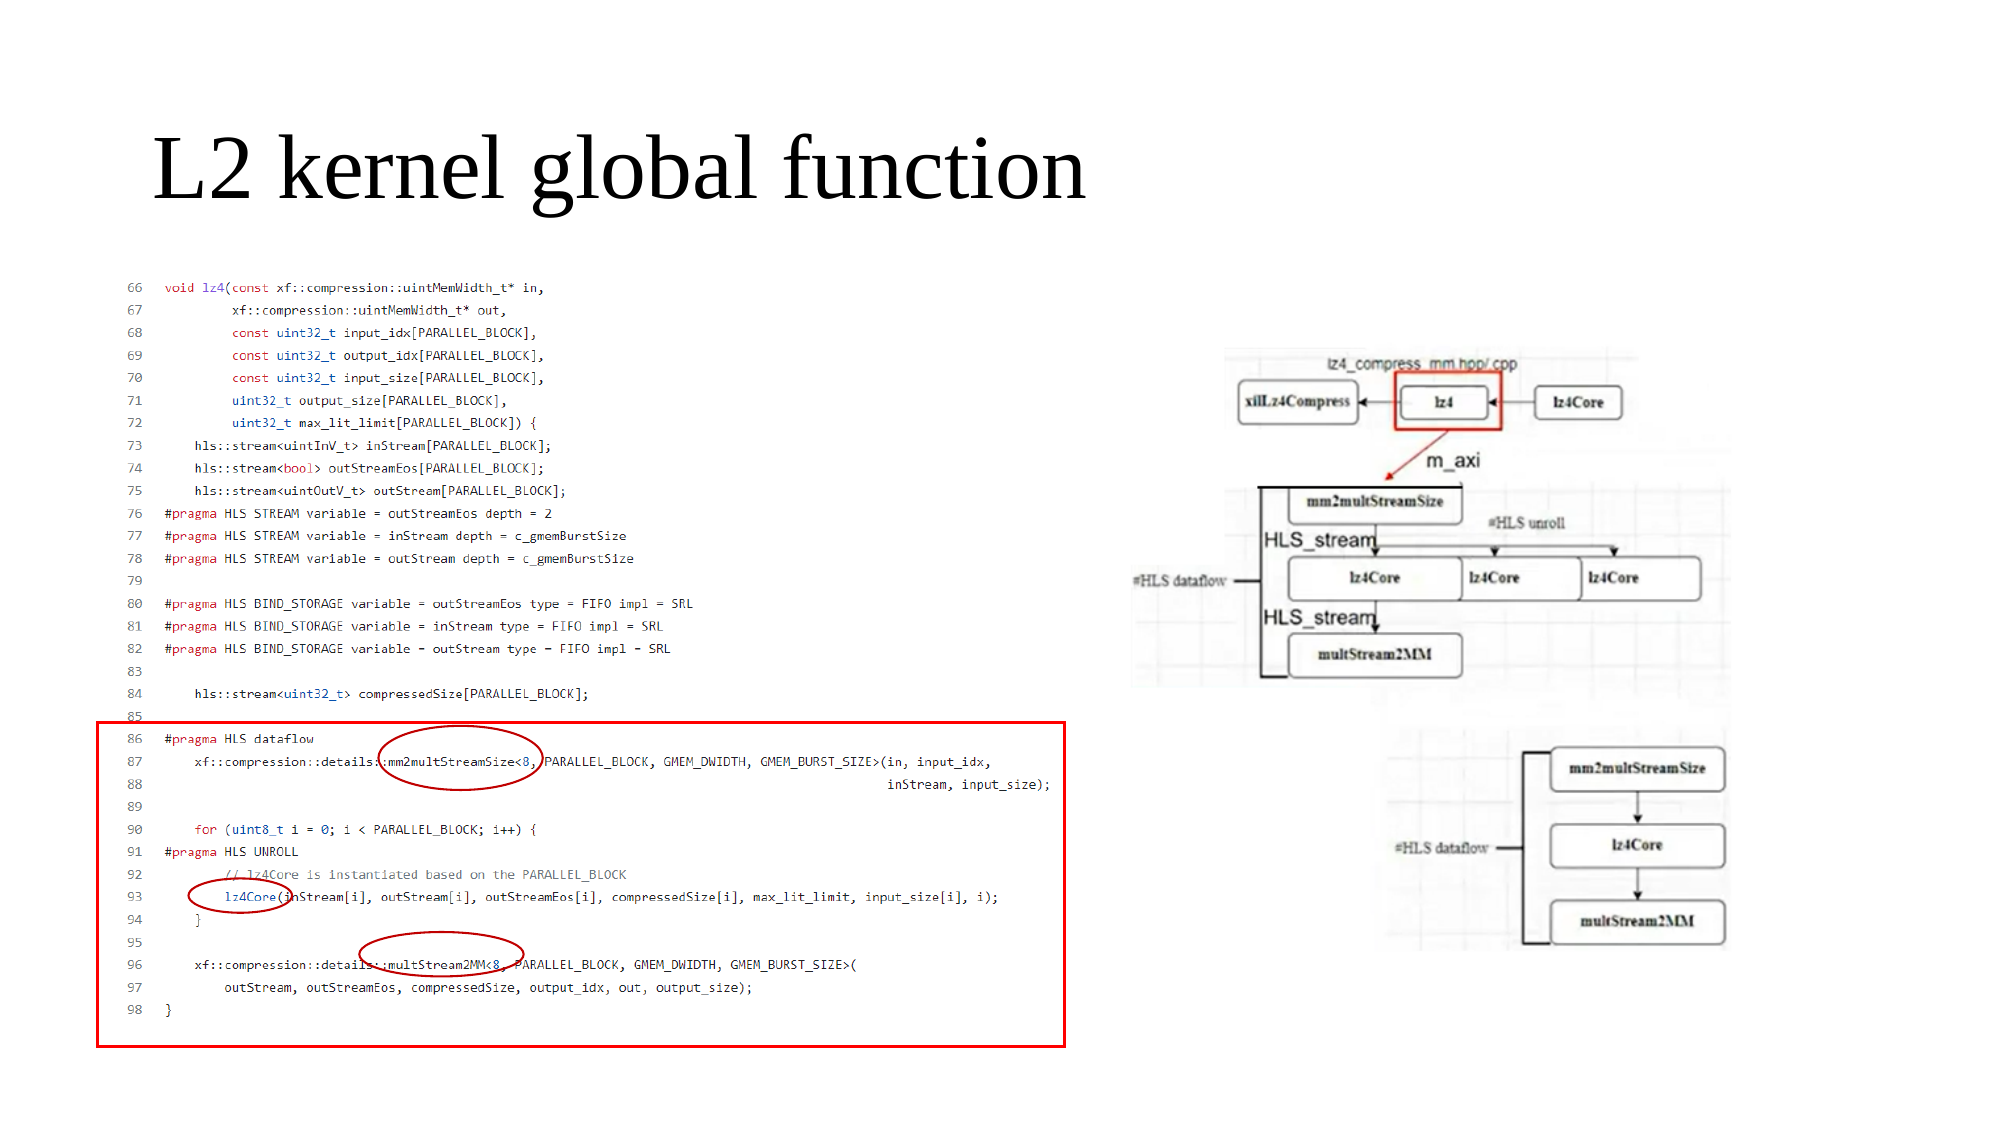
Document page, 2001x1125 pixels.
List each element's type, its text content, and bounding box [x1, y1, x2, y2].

picture [1105, 340, 1760, 955]
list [115, 277, 1065, 1022]
text_box [97, 721, 1065, 1048]
title L2 kernel global function [137, 59, 1863, 278]
